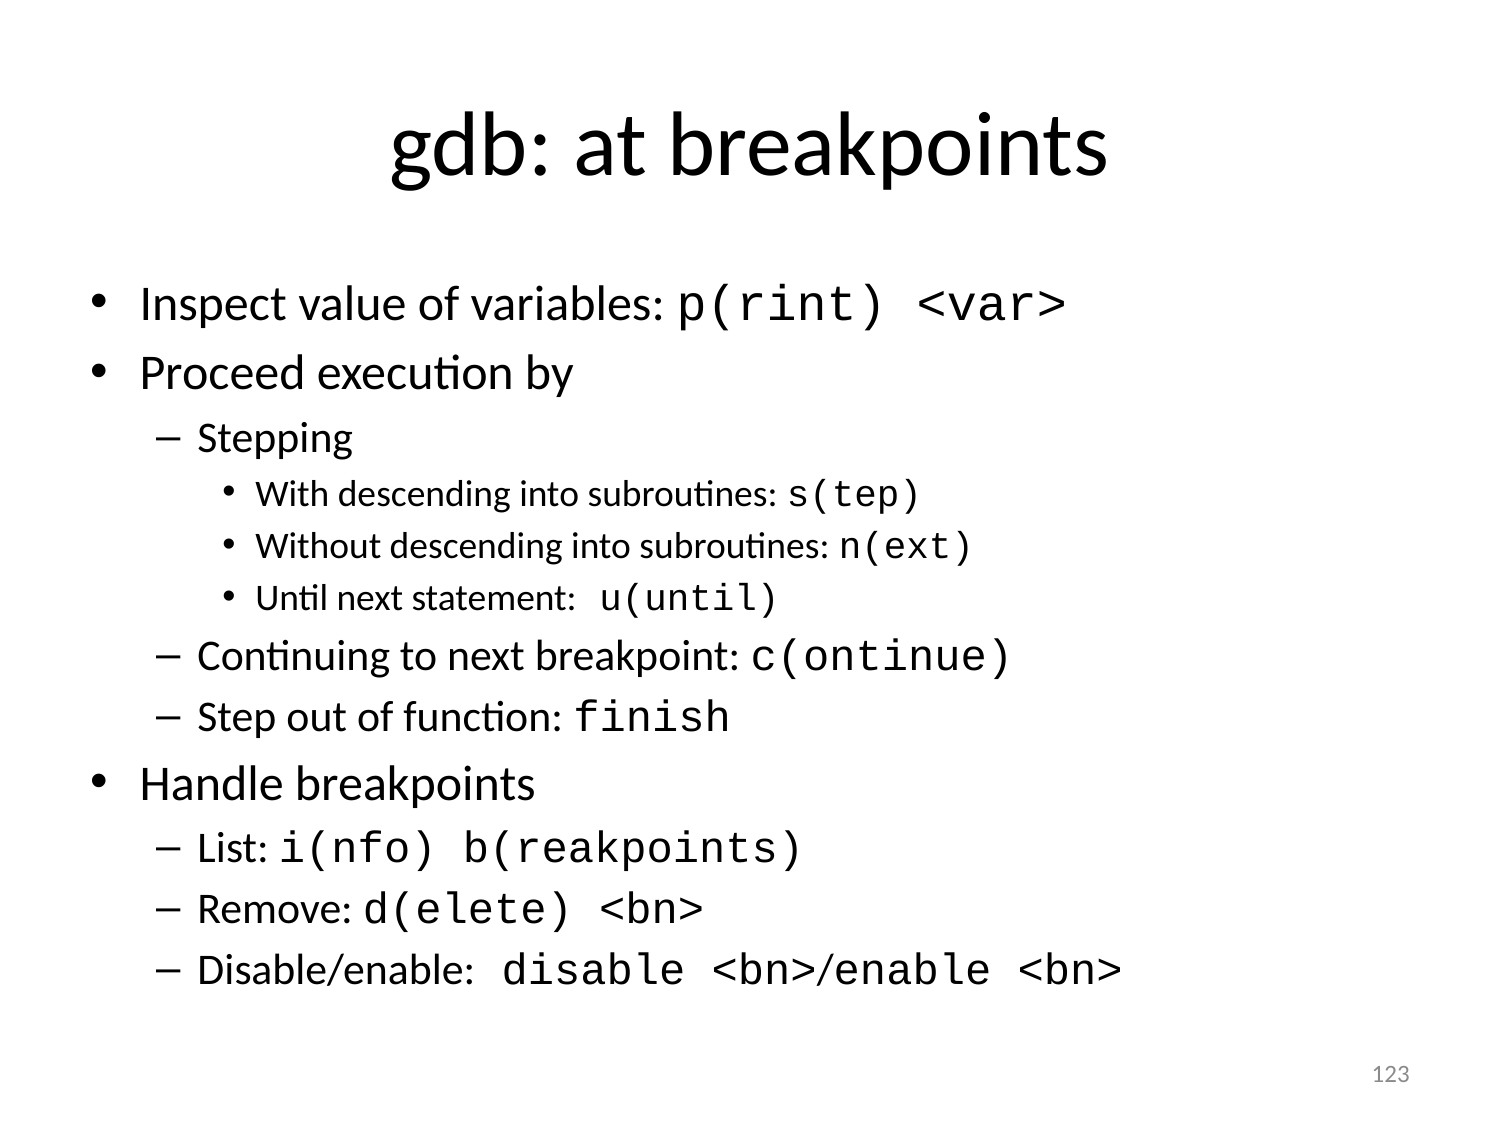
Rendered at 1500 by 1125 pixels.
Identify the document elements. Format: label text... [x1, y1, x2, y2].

title gdb: at breakpoints [75, 45, 1425, 233]
list Inspect value of variables: p(rint) <var> Proceed execution by Stepping With descending into subroutines: s(tep) Without descending into subroutines: n(ext) Until next statement: u(until) Continuing to next breakpoint: c(ontinue) Step out of function: finish Handle breakpoints List: i(nfo) b(reakpoints) Remove: d(elete) <bn> Disable/enable: disable <bn>/enable <bn> [75, 262, 1425, 1005]
slide_number 123 [1074, 1042, 1425, 1103]
